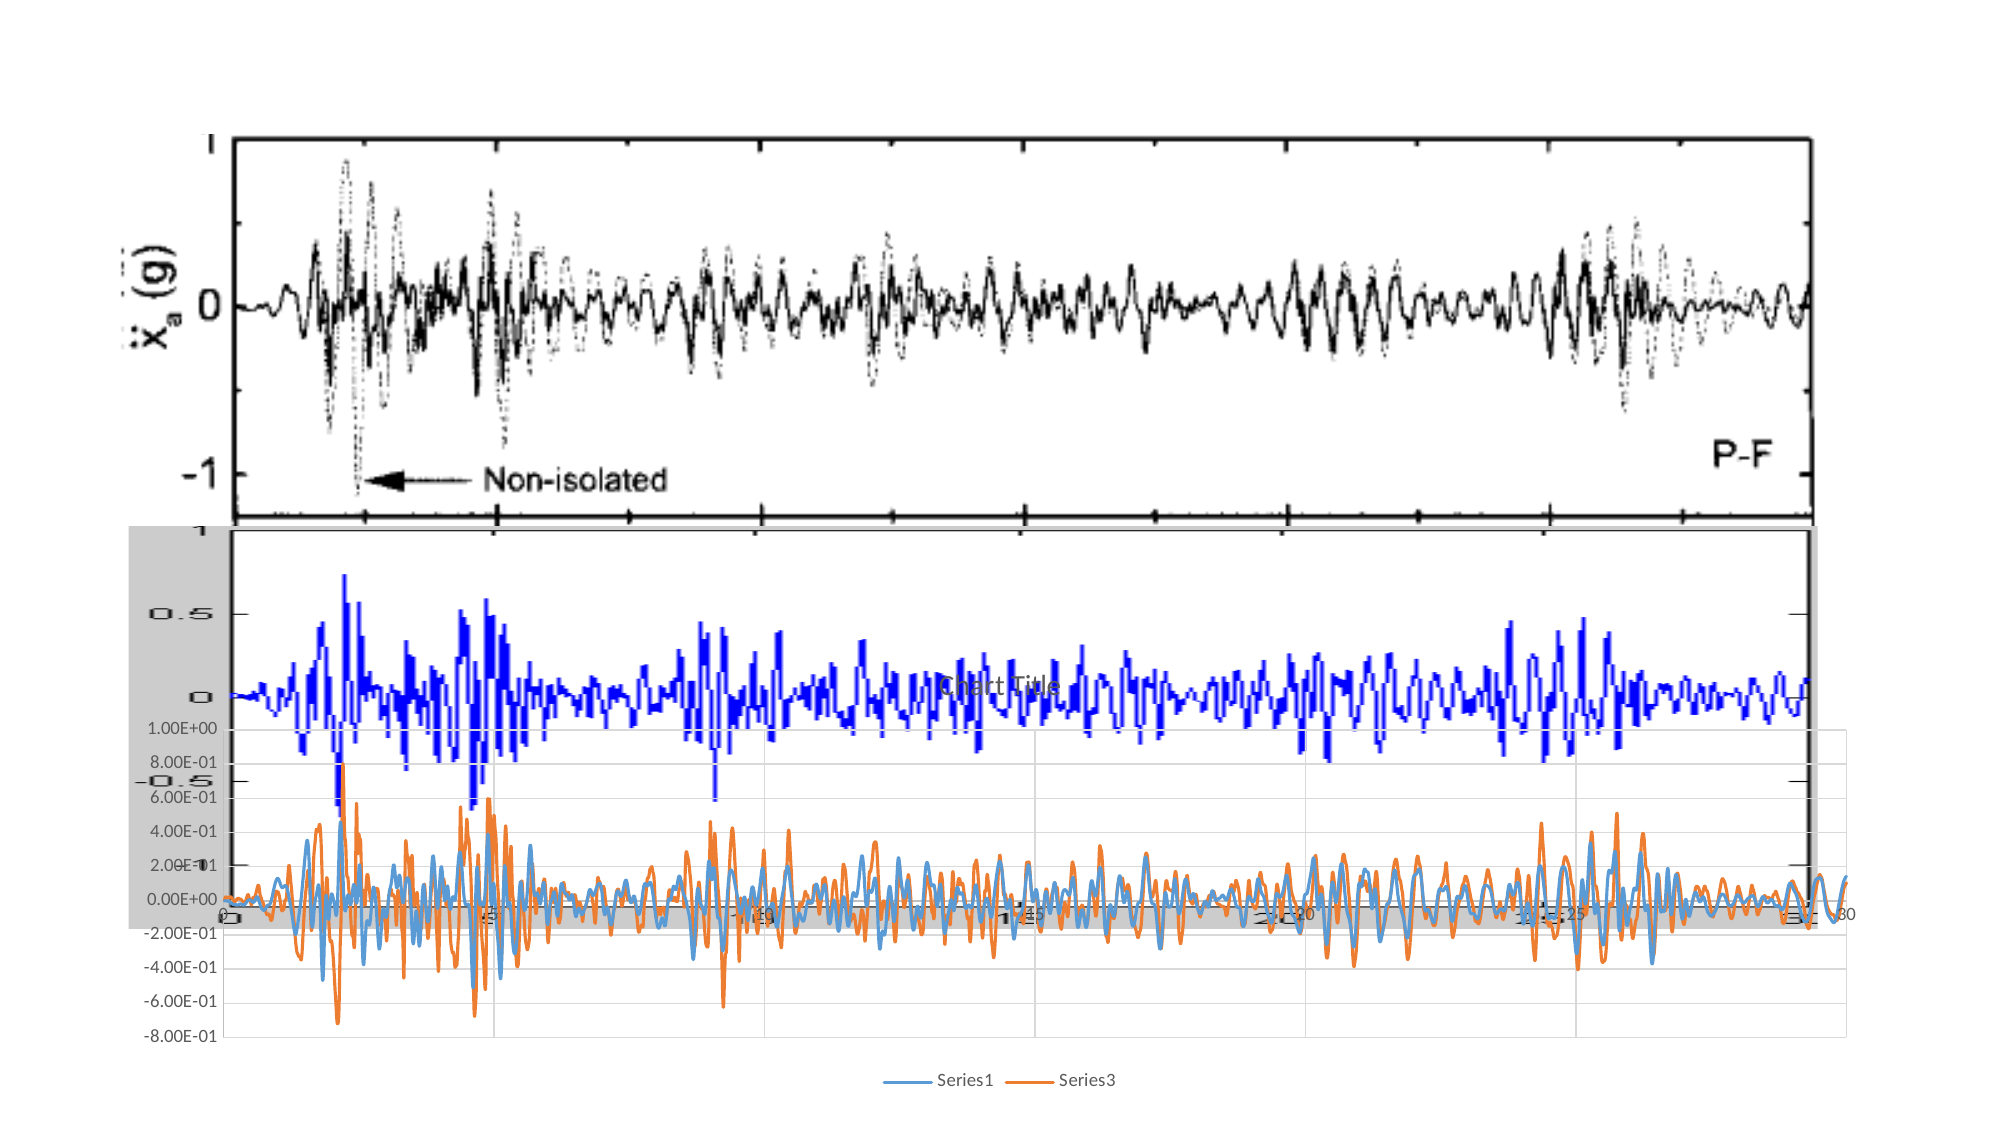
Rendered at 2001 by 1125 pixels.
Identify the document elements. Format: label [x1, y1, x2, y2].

chart [108, 647, 1892, 1098]
picture [108, 134, 1892, 647]
